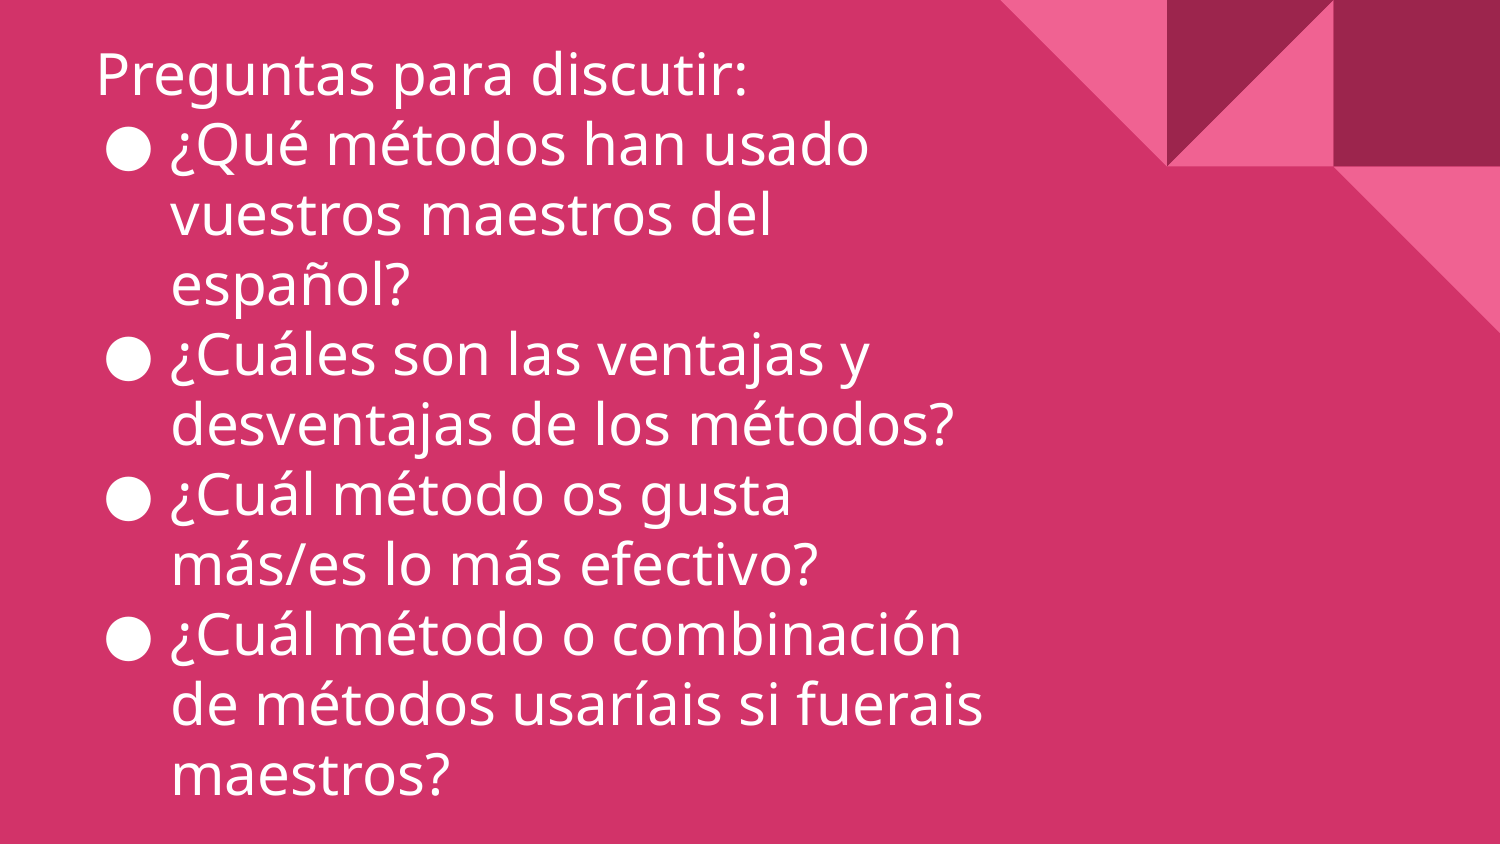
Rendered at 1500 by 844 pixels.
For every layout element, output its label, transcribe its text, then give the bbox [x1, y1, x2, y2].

title Preguntas para discutir: ¿Qué métodos han usado vuestros maestros del español? ¿Cuáles son las ventajas y desventajas de los métodos? ¿Cuál método os gusta más/es lo más efectivo? ¿Cuál método o combinación de métodos usaríais si fuerais maestros? [80, 86, 1003, 758]
